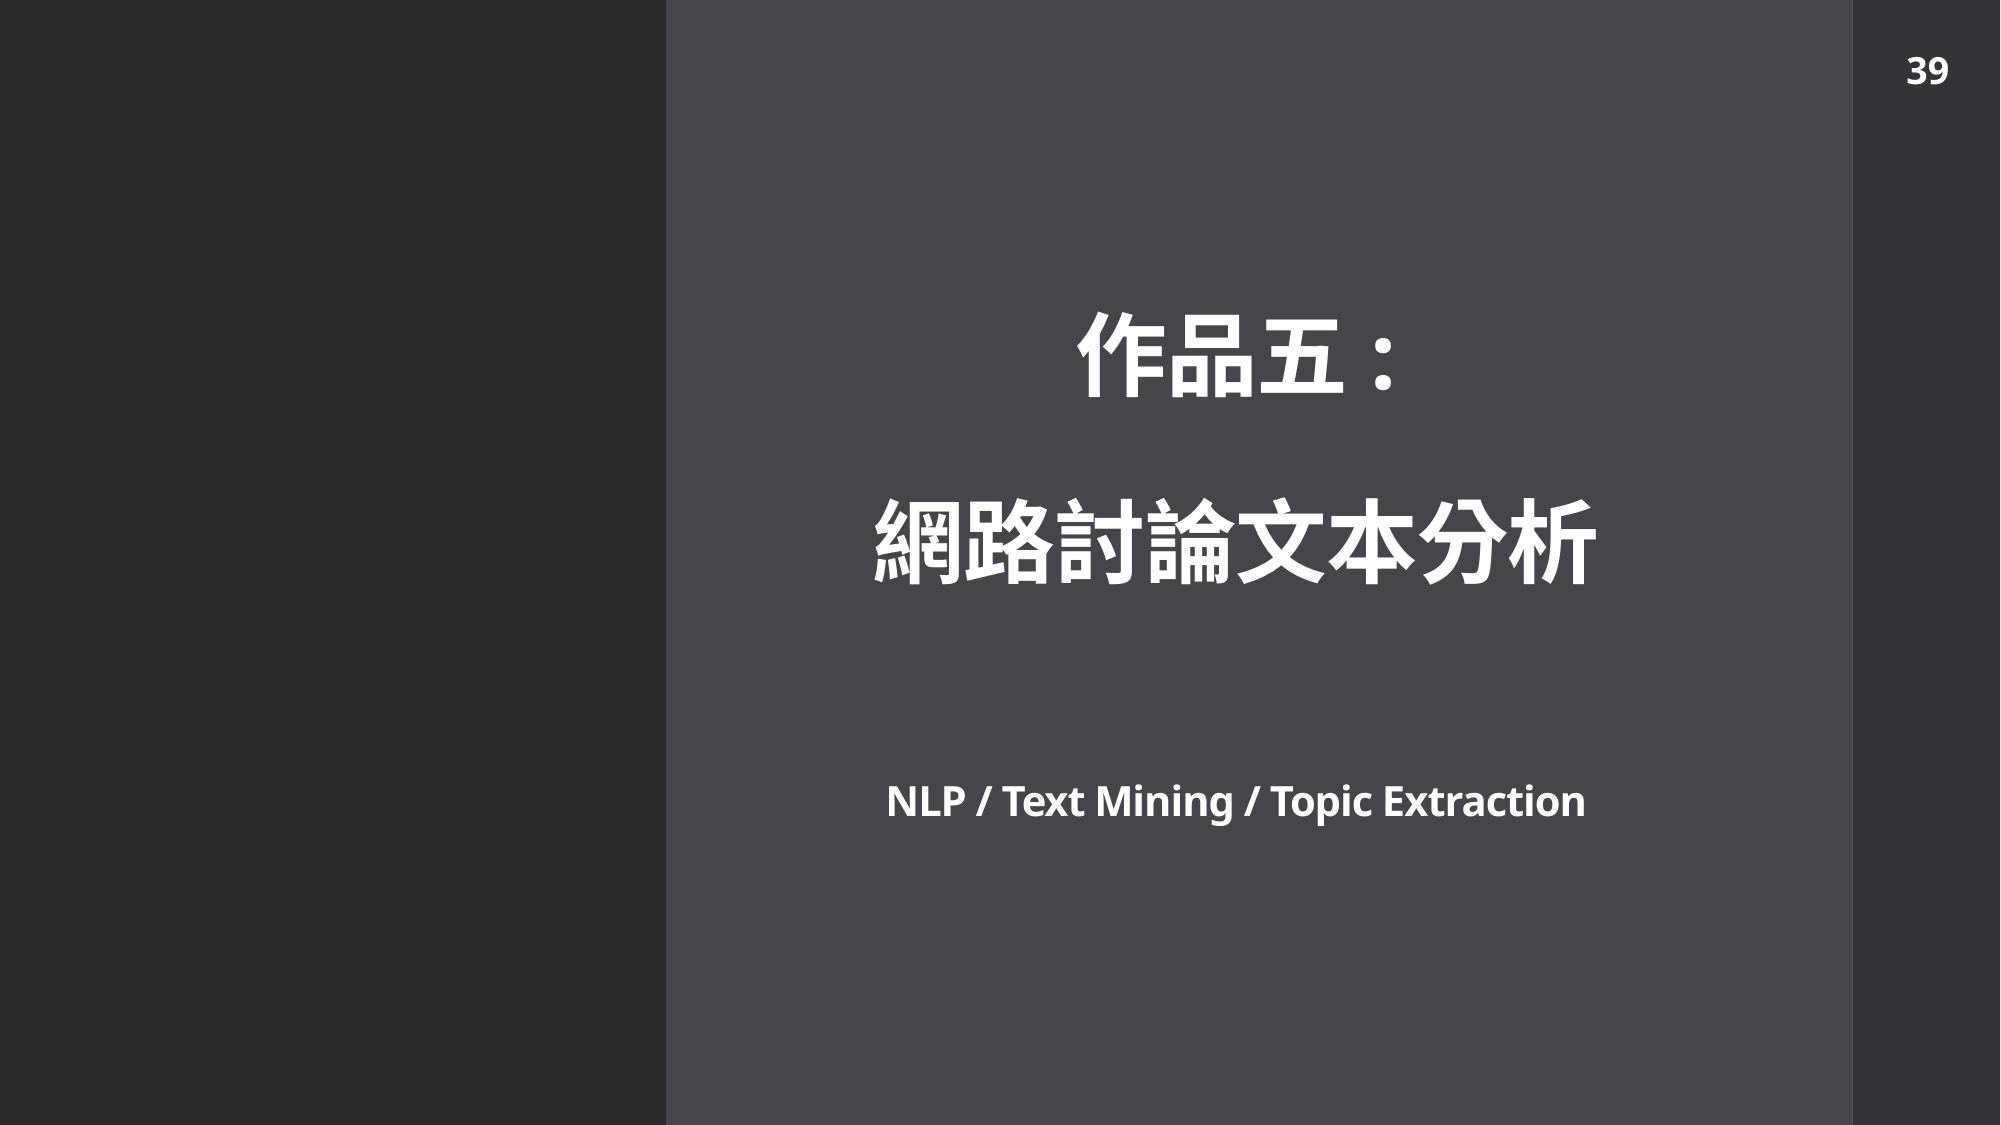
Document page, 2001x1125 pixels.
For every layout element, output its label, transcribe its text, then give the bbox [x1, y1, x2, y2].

text_box [667, 0, 1854, 1125]
text_box 39 [1891, 39, 1969, 100]
text_box [0, 0, 667, 1125]
title 作品五: 網路討論文本分析 NLP / Text Mining / Topic Extraction [676, 152, 1796, 988]
